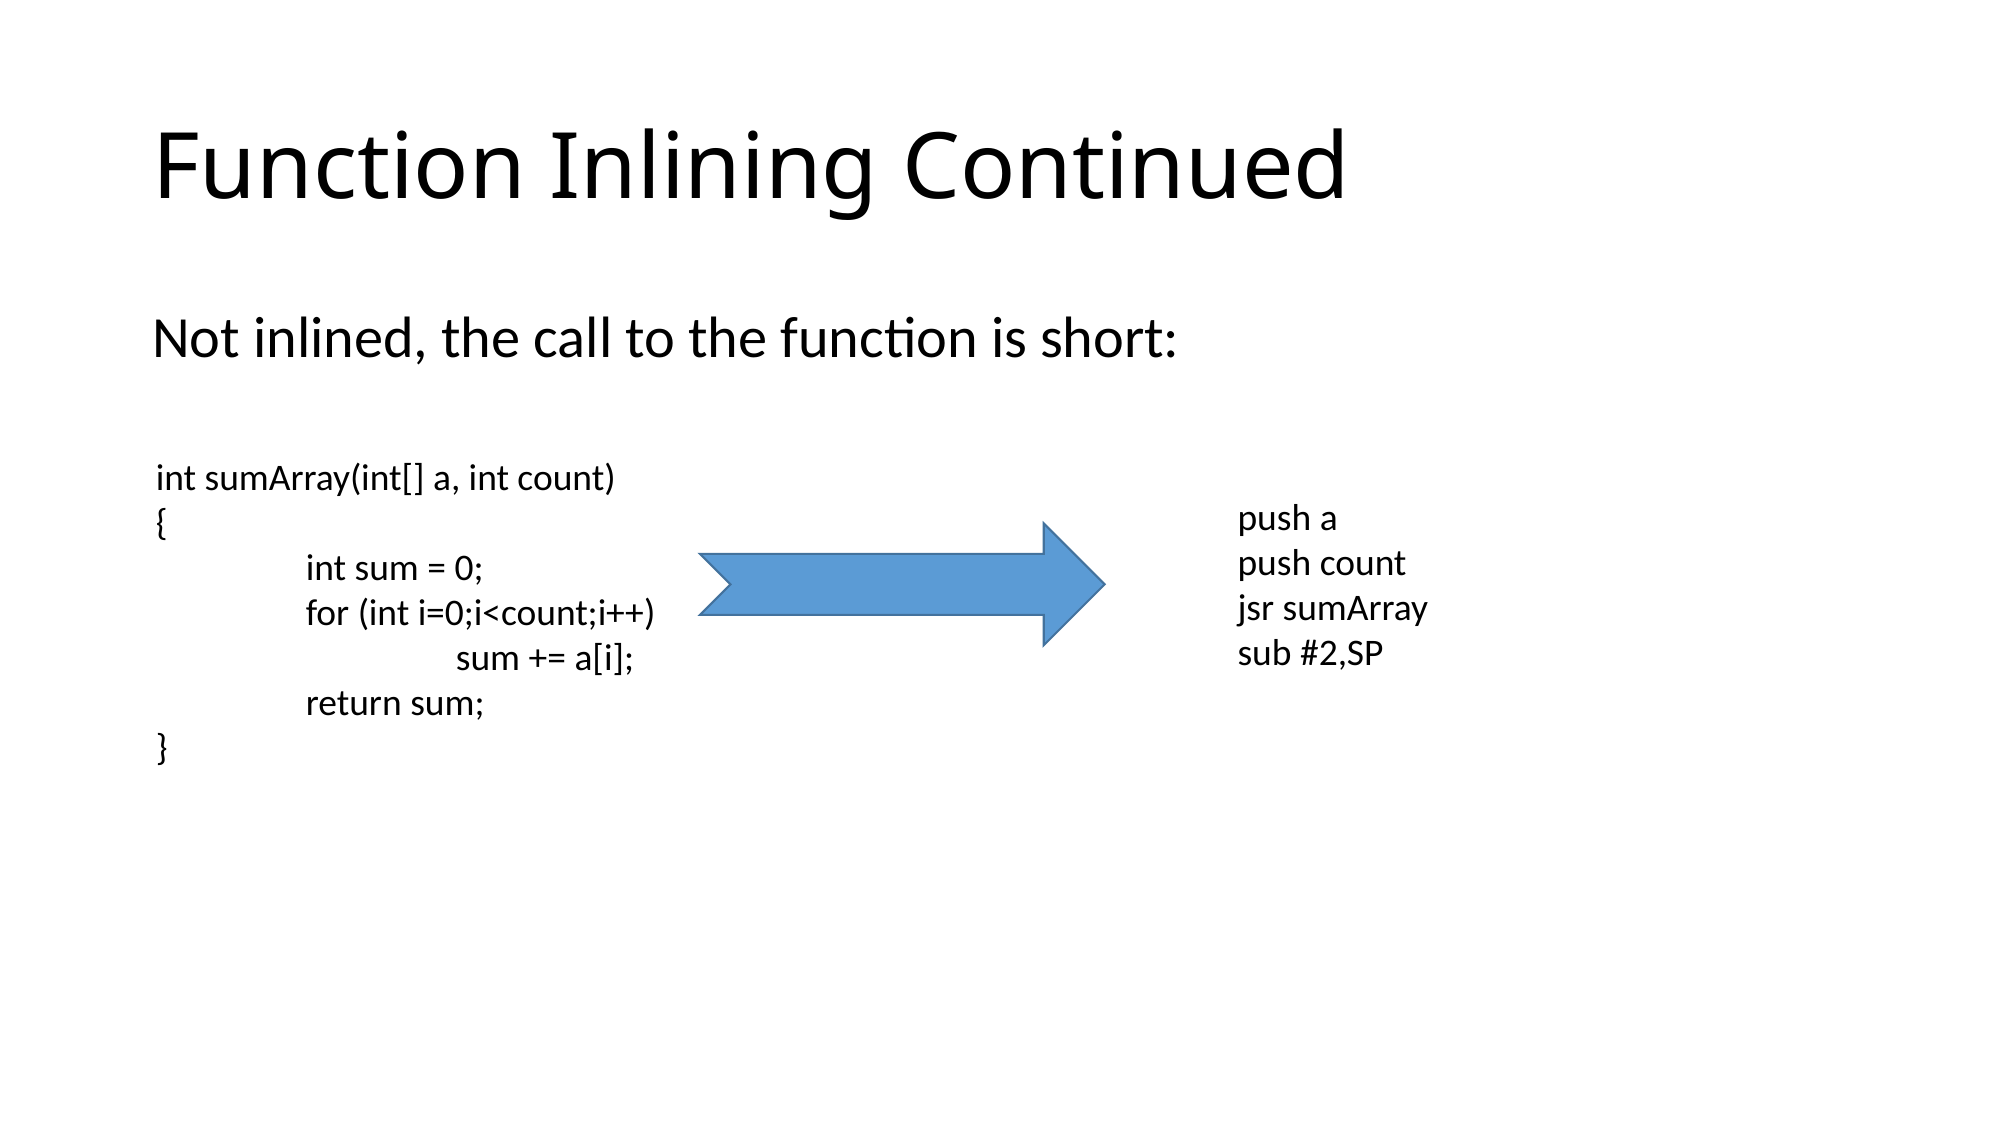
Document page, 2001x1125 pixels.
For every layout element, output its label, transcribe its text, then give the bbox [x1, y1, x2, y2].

text_box push a push count jsr sumArray sub #2,SP [1222, 485, 1444, 681]
text_box [697, 520, 1107, 648]
title Function Inlining Continued [137, 59, 1863, 278]
list Not inlined, the call to the function is short: [137, 299, 1239, 379]
text_box int sumArray(int[] a, int count) { int sum = 0; for (int i=0;i<count;i++) sum += a[i]; return sum; } [141, 445, 671, 775]
